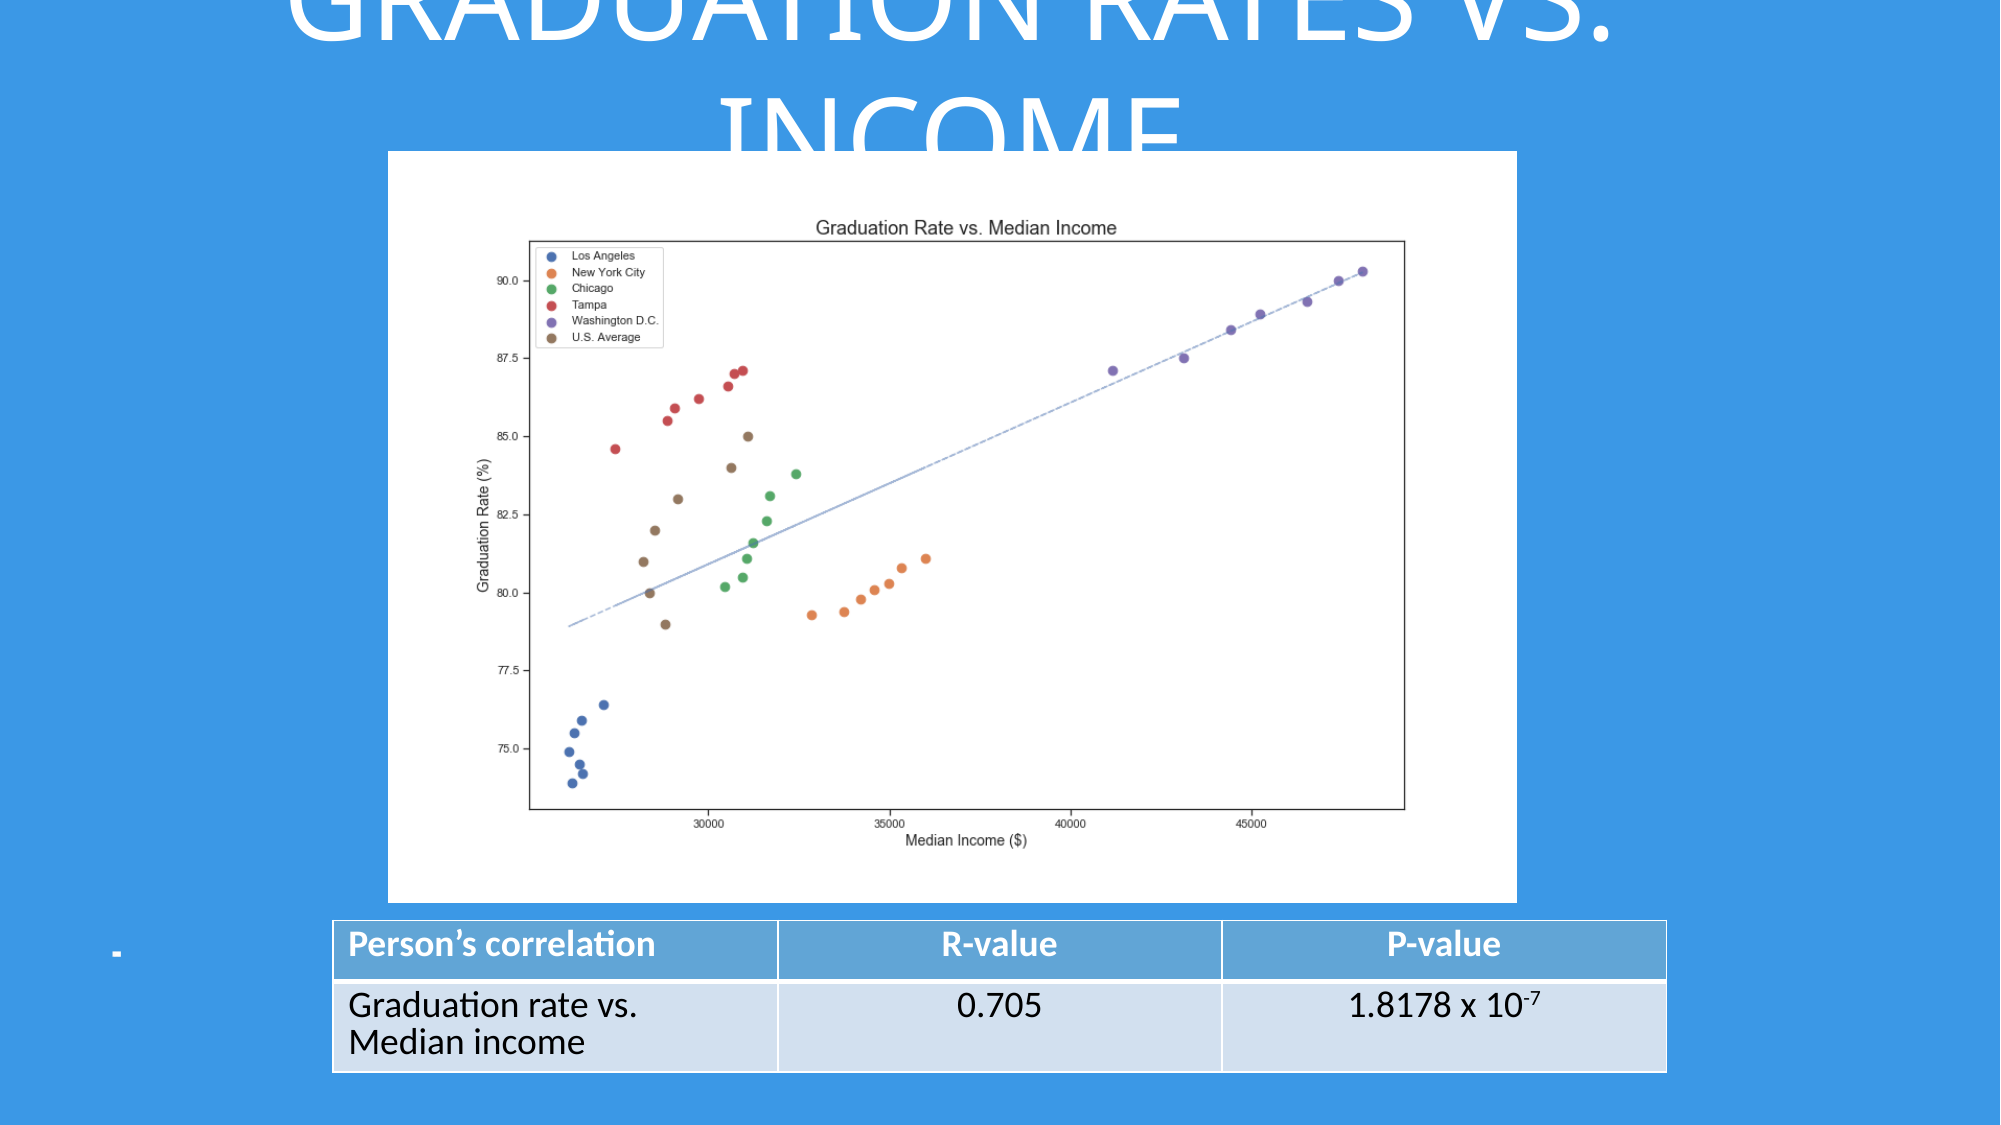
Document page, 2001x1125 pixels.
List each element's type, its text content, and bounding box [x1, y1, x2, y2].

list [112, 950, 121, 957]
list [388, 150, 1517, 904]
table_header P-value [1223, 921, 1666, 979]
table_cell 0.705 [779, 984, 1221, 1071]
table_cell Graduation rate vs. Median income [334, 984, 777, 1071]
title Graduation rates vs. income [120, 0, 1782, 184]
table_header Person’s correlation [334, 921, 777, 979]
table_cell 1.8178 x 10-7 [1223, 984, 1666, 1071]
table_header R-value [779, 921, 1221, 979]
